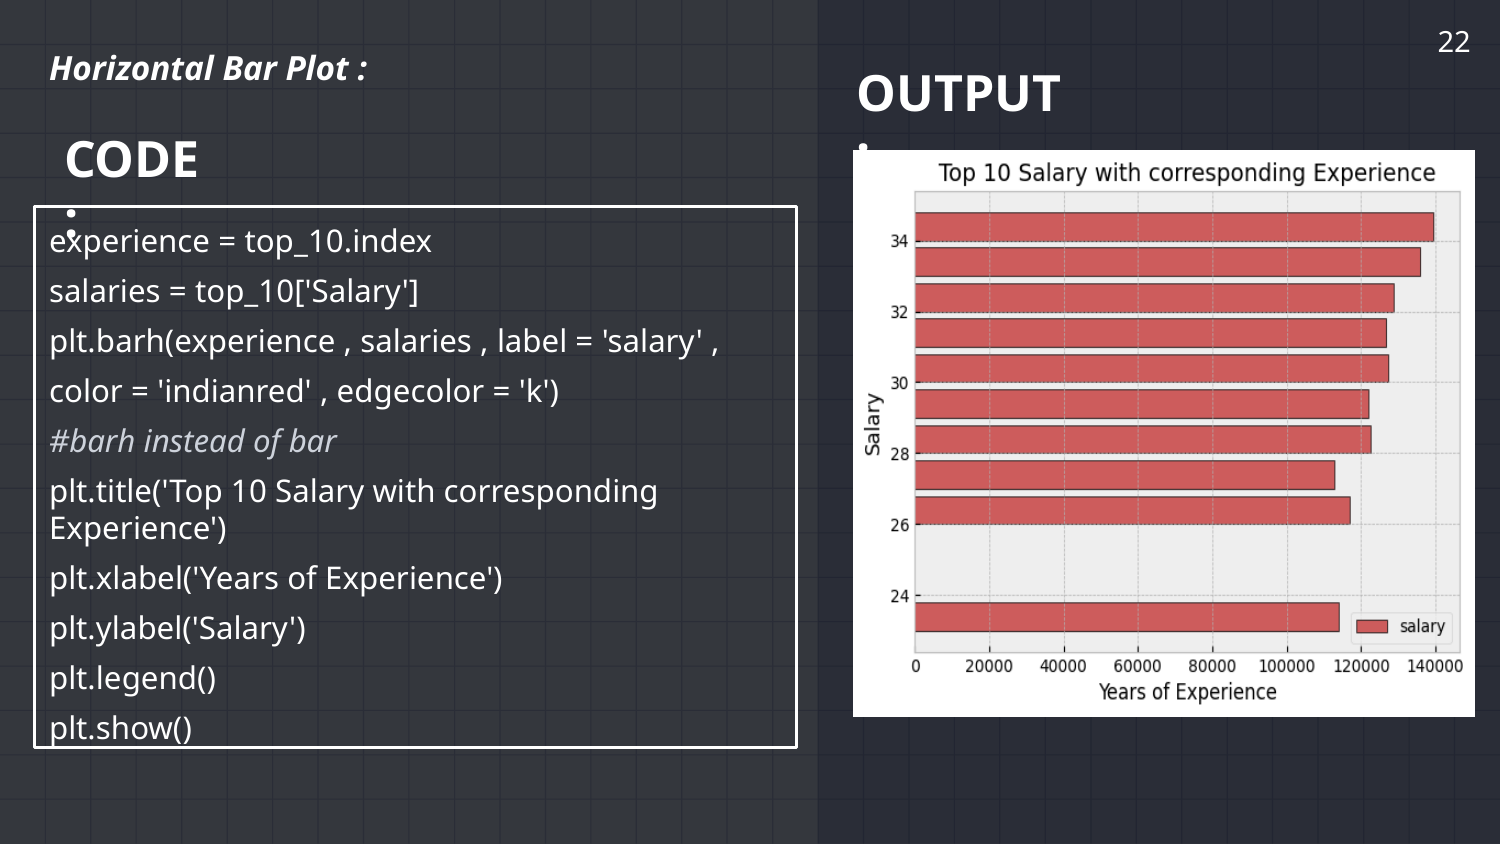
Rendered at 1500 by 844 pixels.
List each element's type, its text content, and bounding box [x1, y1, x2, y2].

title OUTPUT : [841, 46, 1085, 126]
title CODE : [49, 112, 242, 192]
slide_number ‹#› [1408, 0, 1500, 88]
text_box Horizontal Bar Plot : [34, 32, 766, 102]
list experience = top_10.index salaries = top_10['Salary'] plt.barh(experience , salaries , label = 'salary' , color = 'indianred' , edgecolor = 'k') #barh instead of bar plt.title('Top 10 Salary with corresponding Experience') plt.xlabel('Years of Experience') plt.ylabel('Salary') plt.legend() plt.show() [34, 206, 797, 748]
picture [852, 150, 1476, 718]
